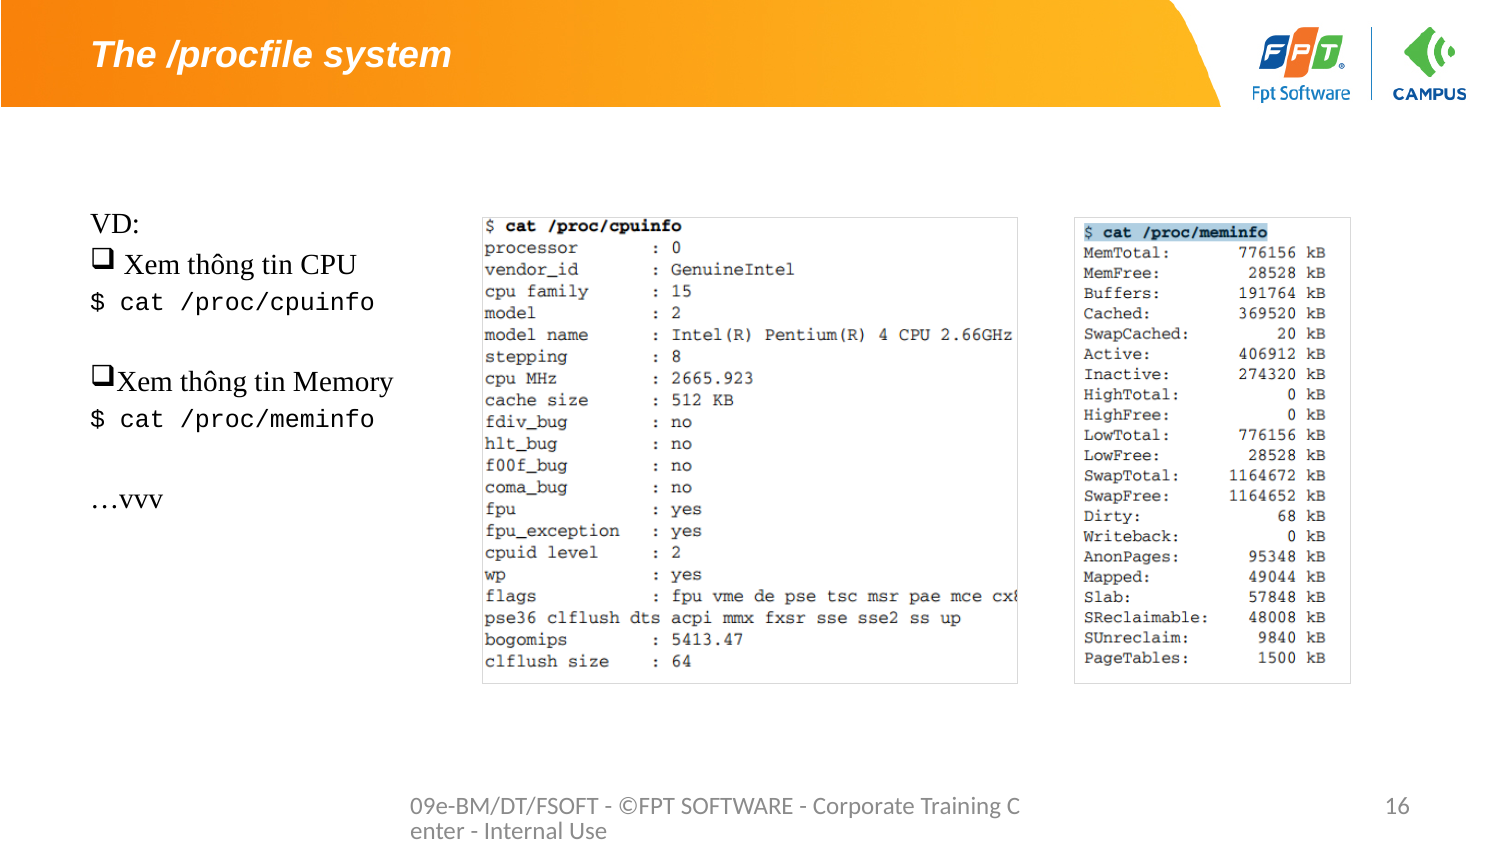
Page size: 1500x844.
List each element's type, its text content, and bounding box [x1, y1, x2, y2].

picture [1, 0, 1499, 844]
slide_number 16 [1074, 782, 1425, 827]
title The /procfile system [75, 0, 1176, 106]
list VD: Xem thông tin CPU $ cat /proc/cpuinfo Xem thông tin Memory $ cat /proc/meminfo …vvv [75, 196, 1425, 754]
footer 09e-BM/DT/FSOFT - ©FPT SOFTWARE - Corporate Training Center - Internal Use [395, 782, 1043, 827]
